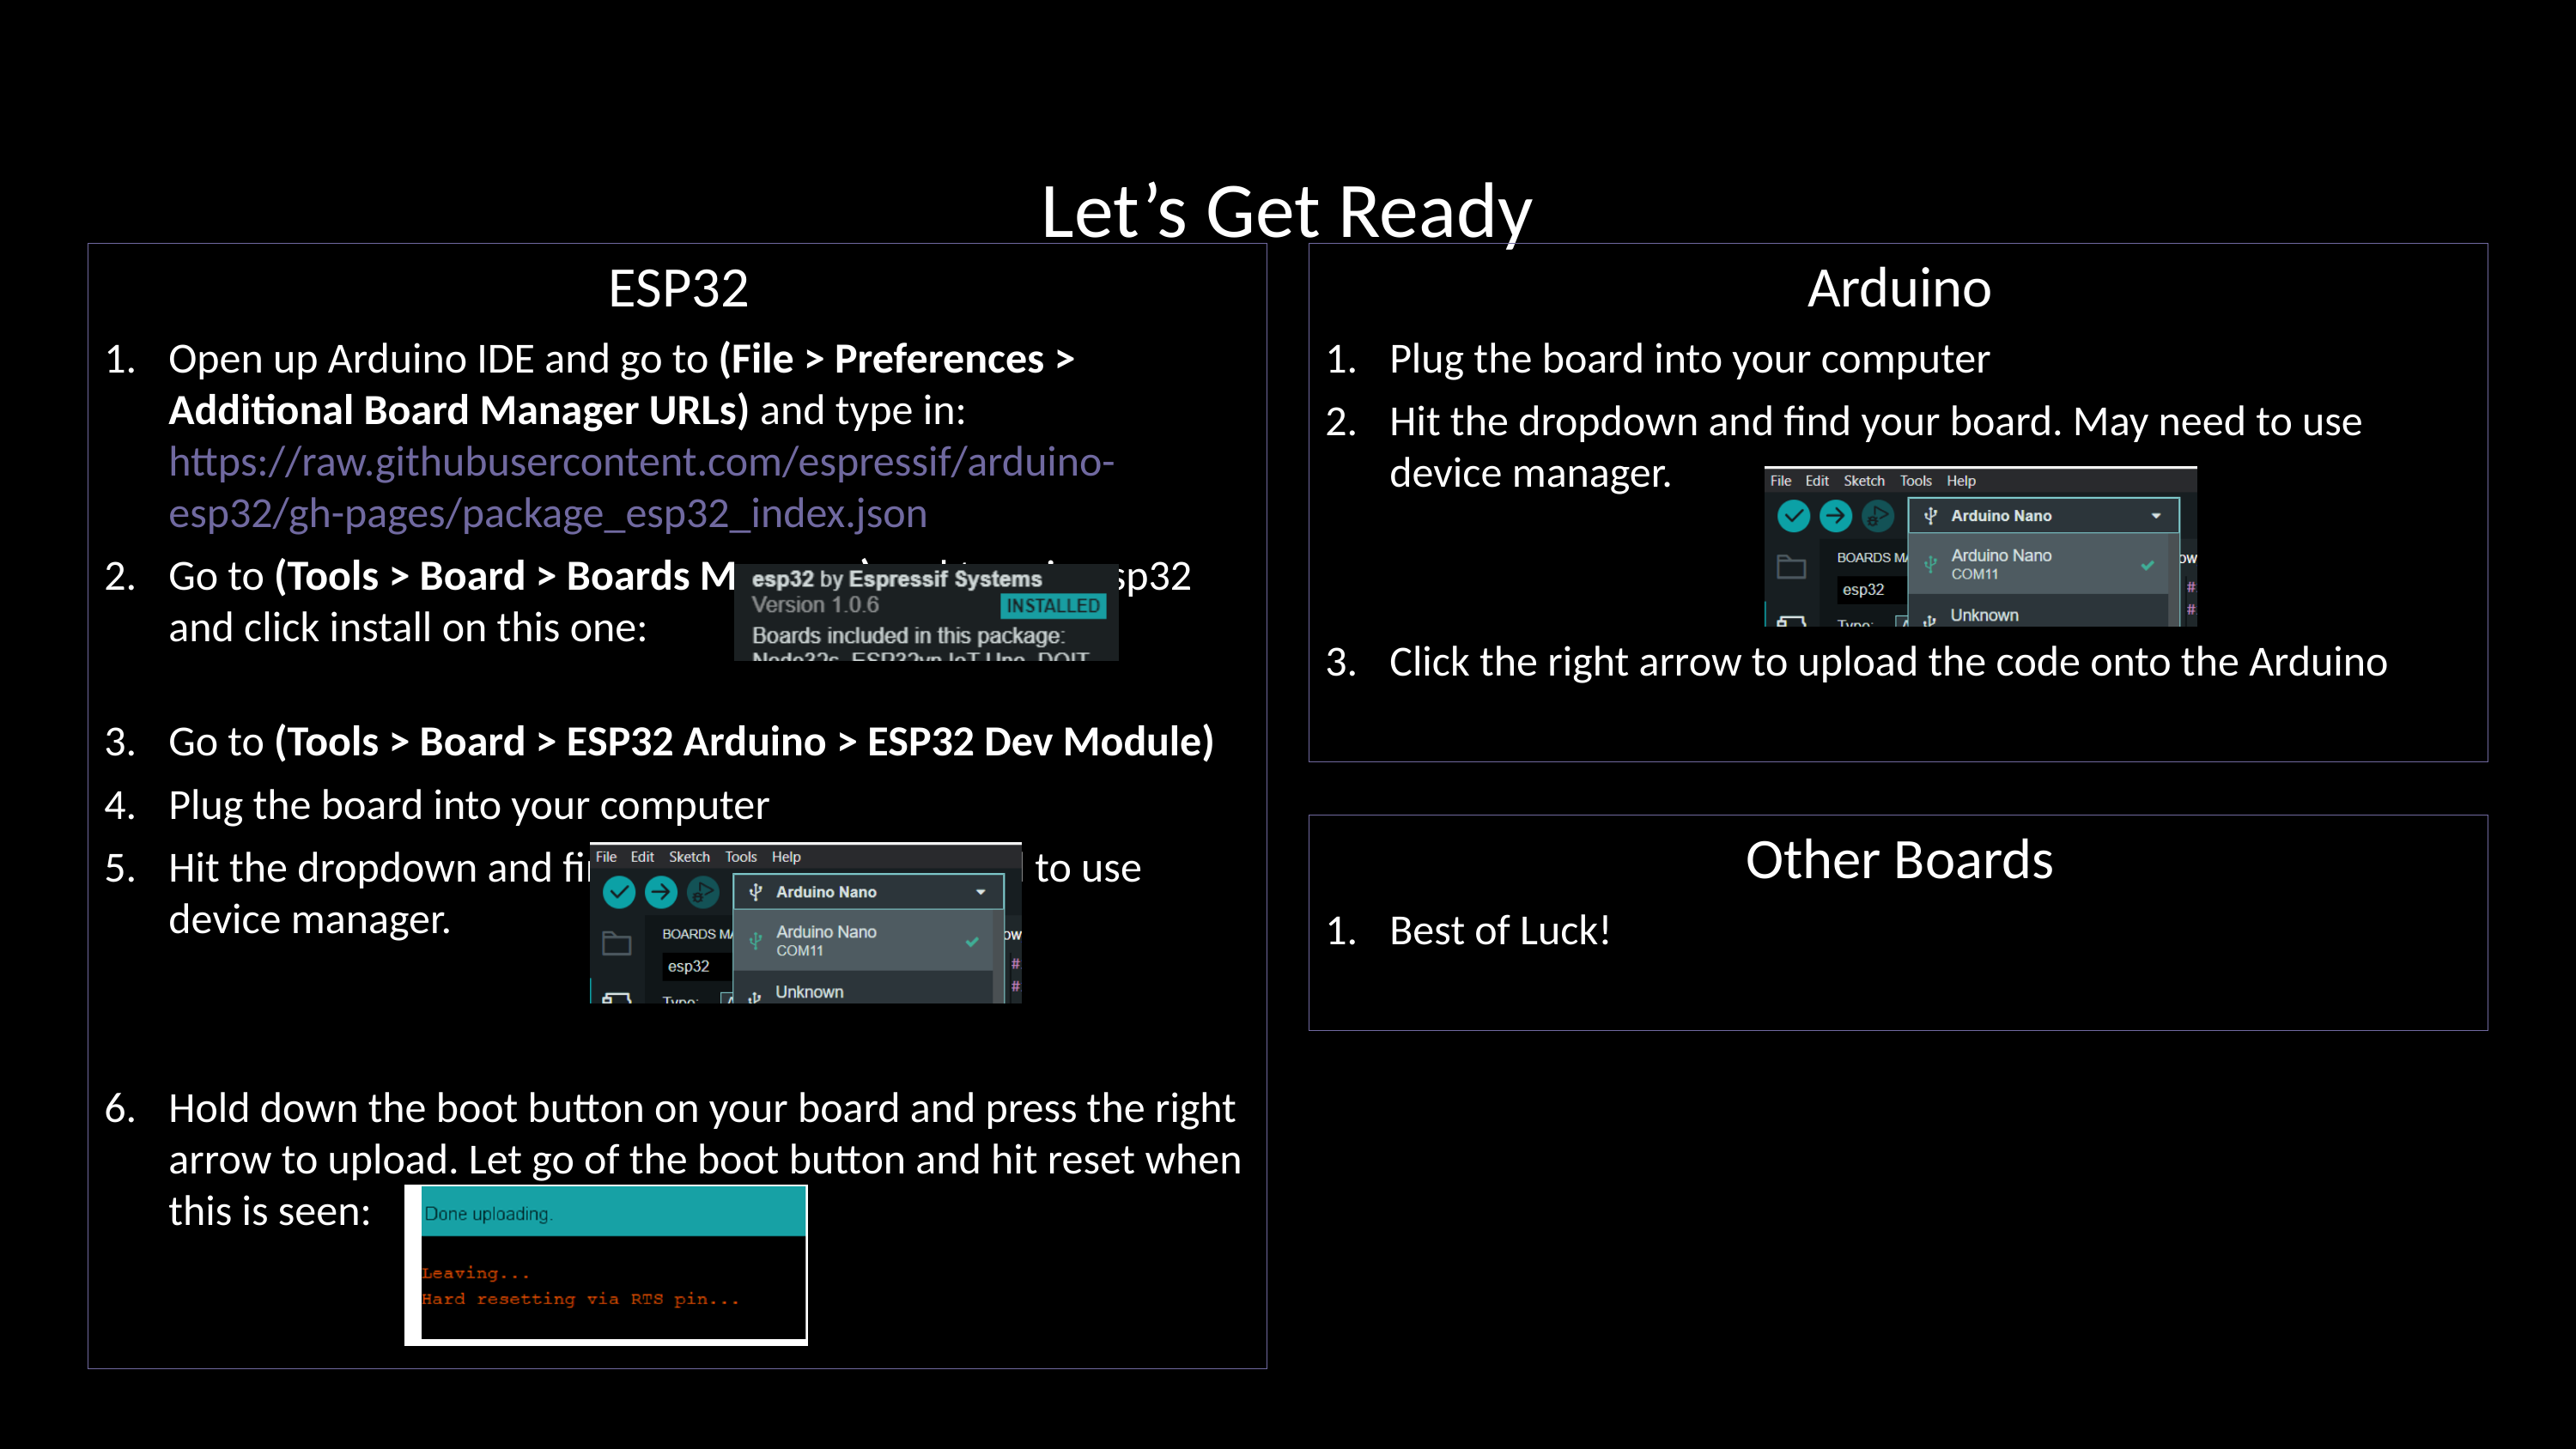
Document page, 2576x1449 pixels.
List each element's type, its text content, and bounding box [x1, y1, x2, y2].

text_box Arduino Plug the board into your computer Hit the dropdown and find your board. May need to use device manager. Click the right arrow to upload the code onto the Arduino [1309, 243, 2488, 762]
title Let’s Get Ready [88, 124, 2488, 287]
text_box Other Boards Best of Luck! [1309, 815, 2488, 1031]
picture [404, 1185, 808, 1346]
picture [734, 564, 1119, 661]
picture [590, 842, 1023, 1003]
list ESP32 Open up Arduino IDE and go to (File > Preferences > Additional Board Manager URLs) and type in: https://raw.githubusercontent.com/espressif/arduino-esp32/gh-pages/package_esp32_index.json Go to (Tools > Board > Boards Manager) and type in esp32 and click install on this one: Go to (Tools > Board > ESP32 Arduino > ESP32 Dev Module) Plug the board into your computer Hit the dropdown and find your board. May need to use device manager. Hold down the boot button on your board and press the right arrow to upload. Let go of the boot button and hit reset when this is seen: [88, 243, 1267, 1369]
picture [1765, 465, 2197, 627]
